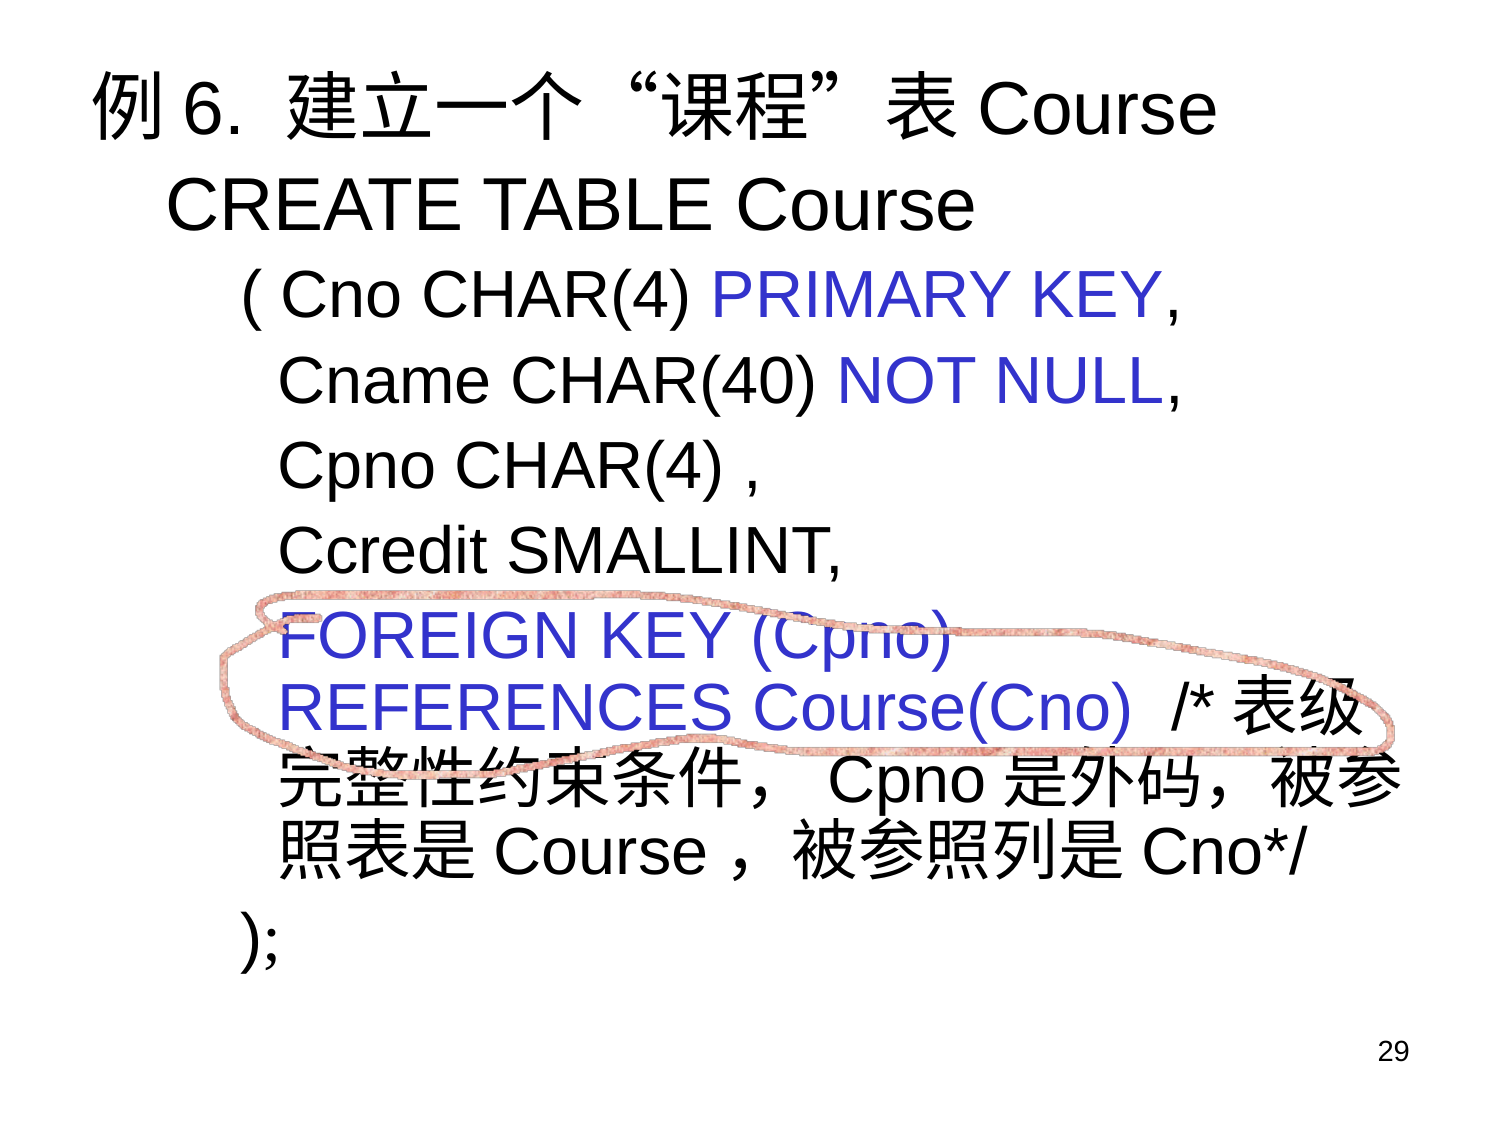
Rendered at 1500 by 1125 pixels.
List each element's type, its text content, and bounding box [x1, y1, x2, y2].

slide_number 29 [1074, 1024, 1426, 1103]
list 例6. 建立一个“课程”表Course CREATE TABLE Course ( Cno CHAR(4) PRIMARY KEY, Cname CHAR(40) NOT NULL, Cpno CHAR(4) , Ccredit SMALLINT, FOREIGN KEY (Cpno) REFERENCES Course(Cno) /*表级完整性约束条件，Cpno是外码，被参照表是Course，被参照列是Cno*/ ); [75, 62, 1425, 1088]
picture [214, 585, 1401, 784]
